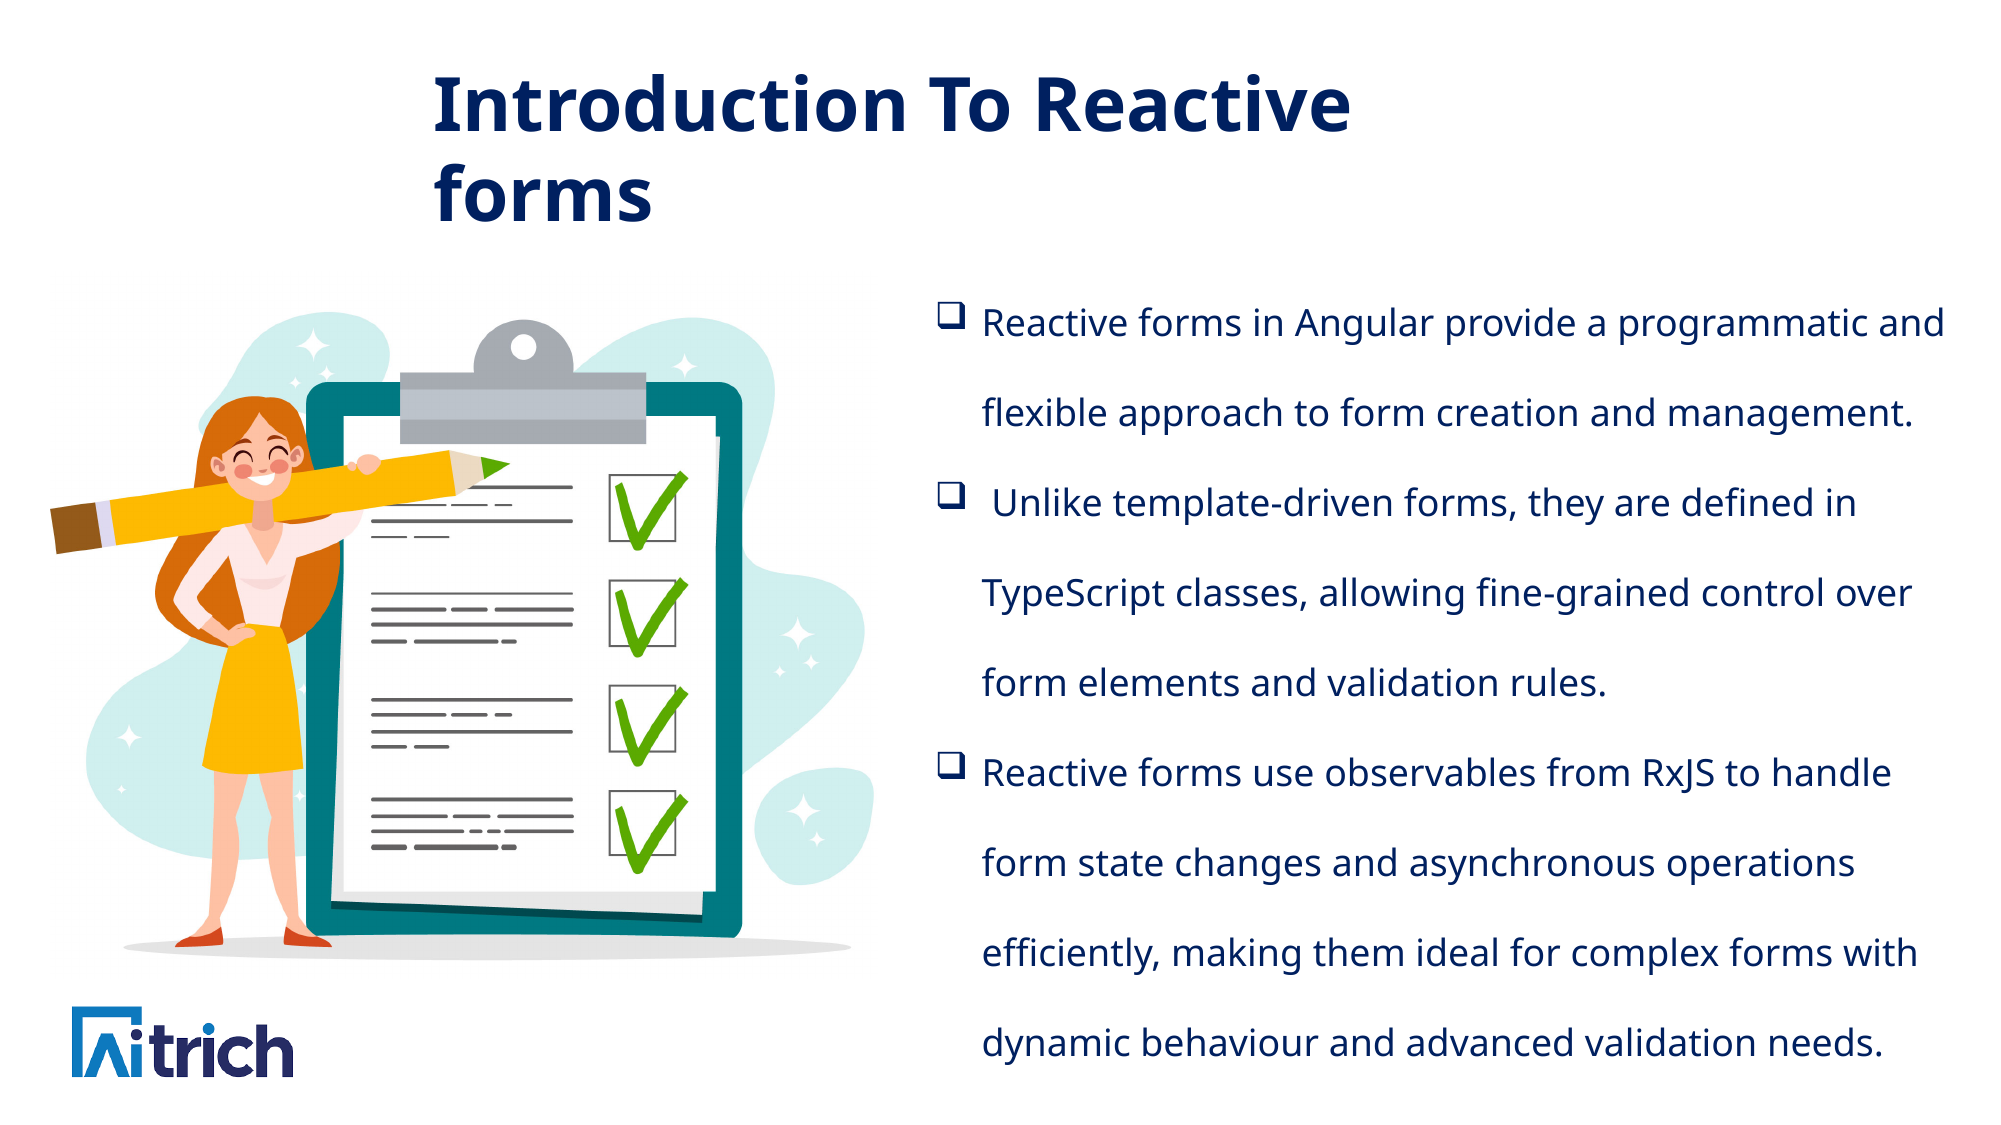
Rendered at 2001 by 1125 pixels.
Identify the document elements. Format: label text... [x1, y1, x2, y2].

picture [49, 271, 878, 979]
text_box Introduction To Reactive forms [418, 48, 1574, 244]
text_box Reactive forms in Angular provide a programmatic and flexible approach to form creation and management. Unlike template-driven forms, they are defined in TypeScript classes, allowing fine-grained control over form elements and validation rules. Reactive forms use observables from RxJS to handle form state changes and asynchronous operations efficiently, making them ideal for complex forms with dynamic behaviour and advanced validation needs. [920, 246, 1979, 1071]
picture [69, 1004, 295, 1079]
